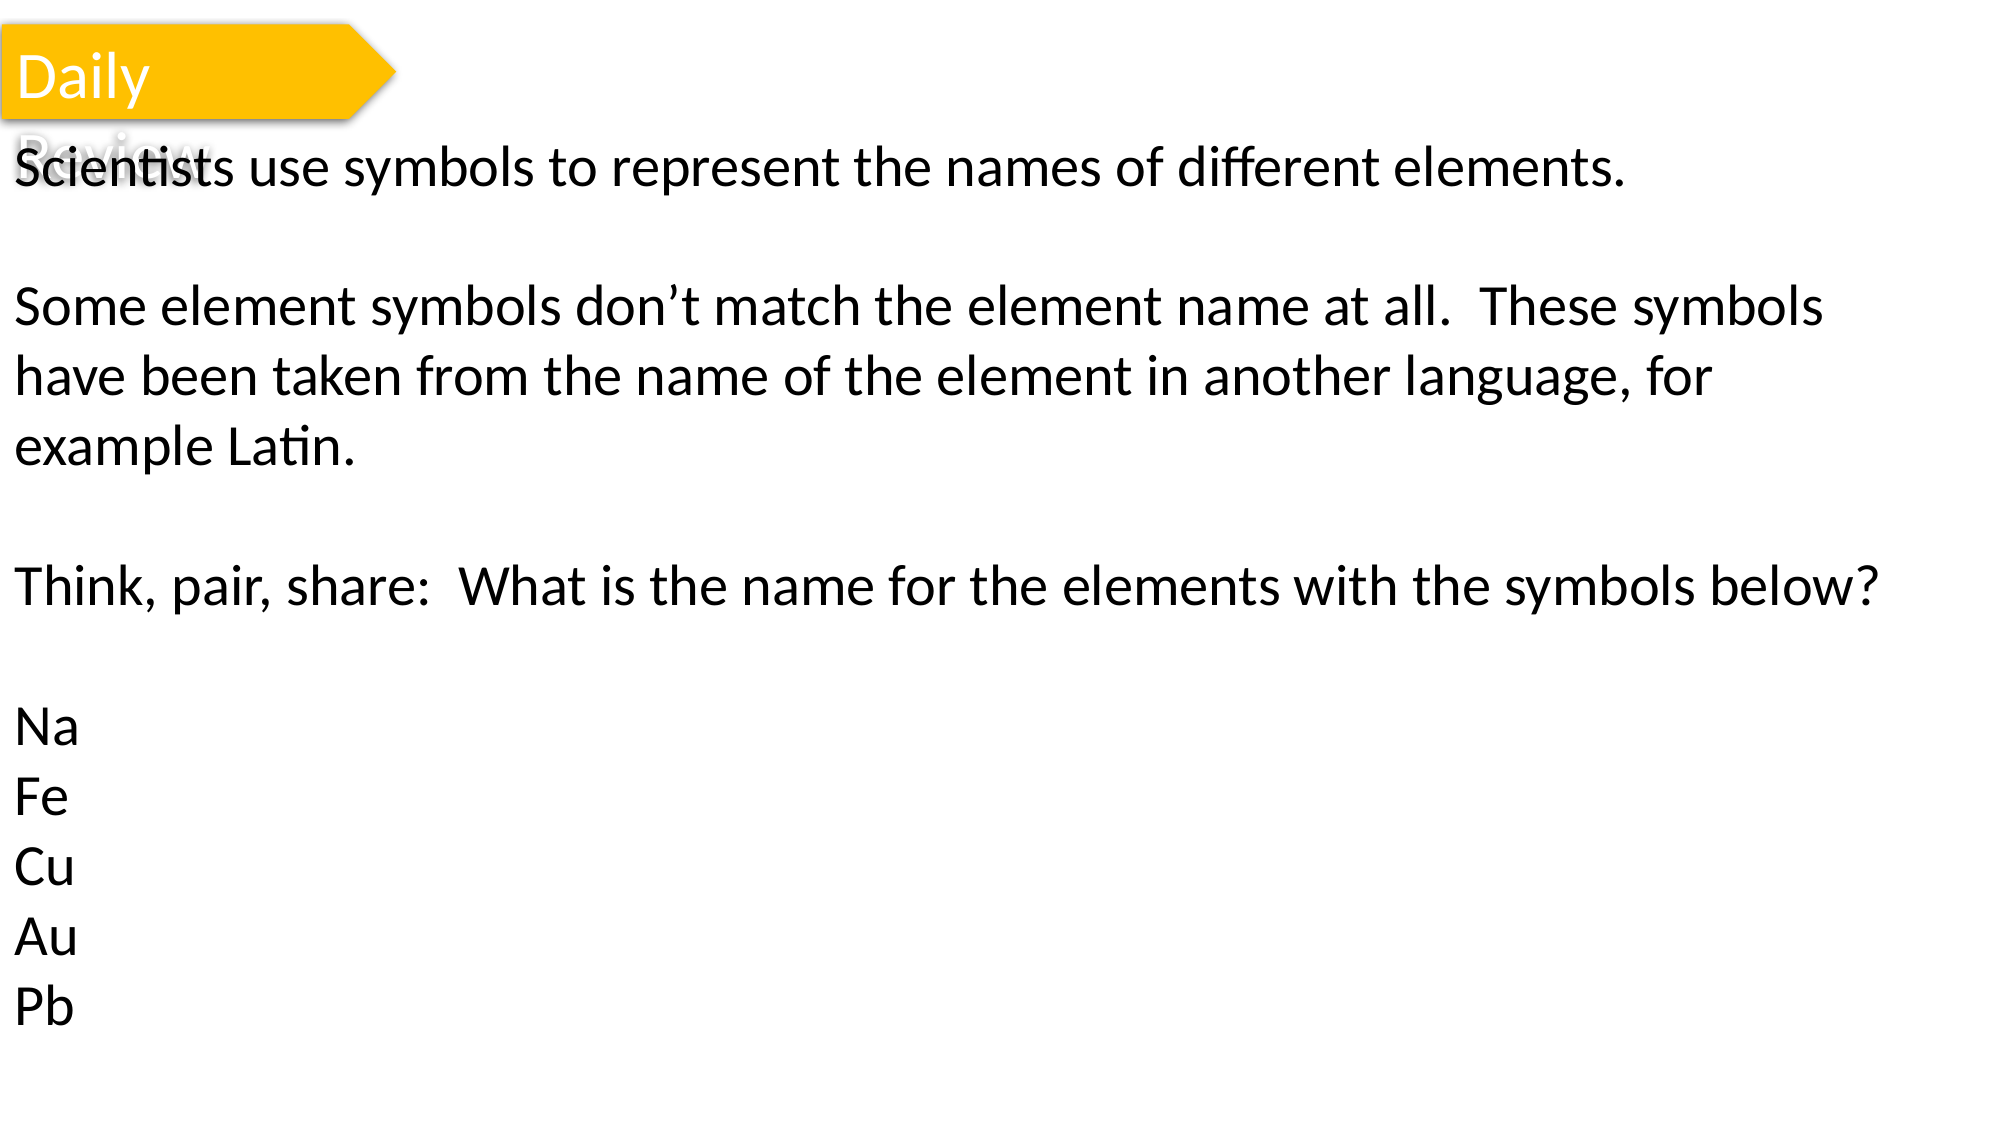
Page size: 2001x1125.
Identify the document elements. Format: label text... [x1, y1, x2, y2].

text_box Scientists use symbols to represent the names of different elements. Some element symbols don’t match the element name at all. These symbols have been taken from the name of the element in another language, for example Latin. Think, pair, share: What is the name for the elements with the symbols below? Na Fe Cu Au Pb [0, 120, 1935, 1045]
text_box Daily Review [1, 24, 397, 119]
